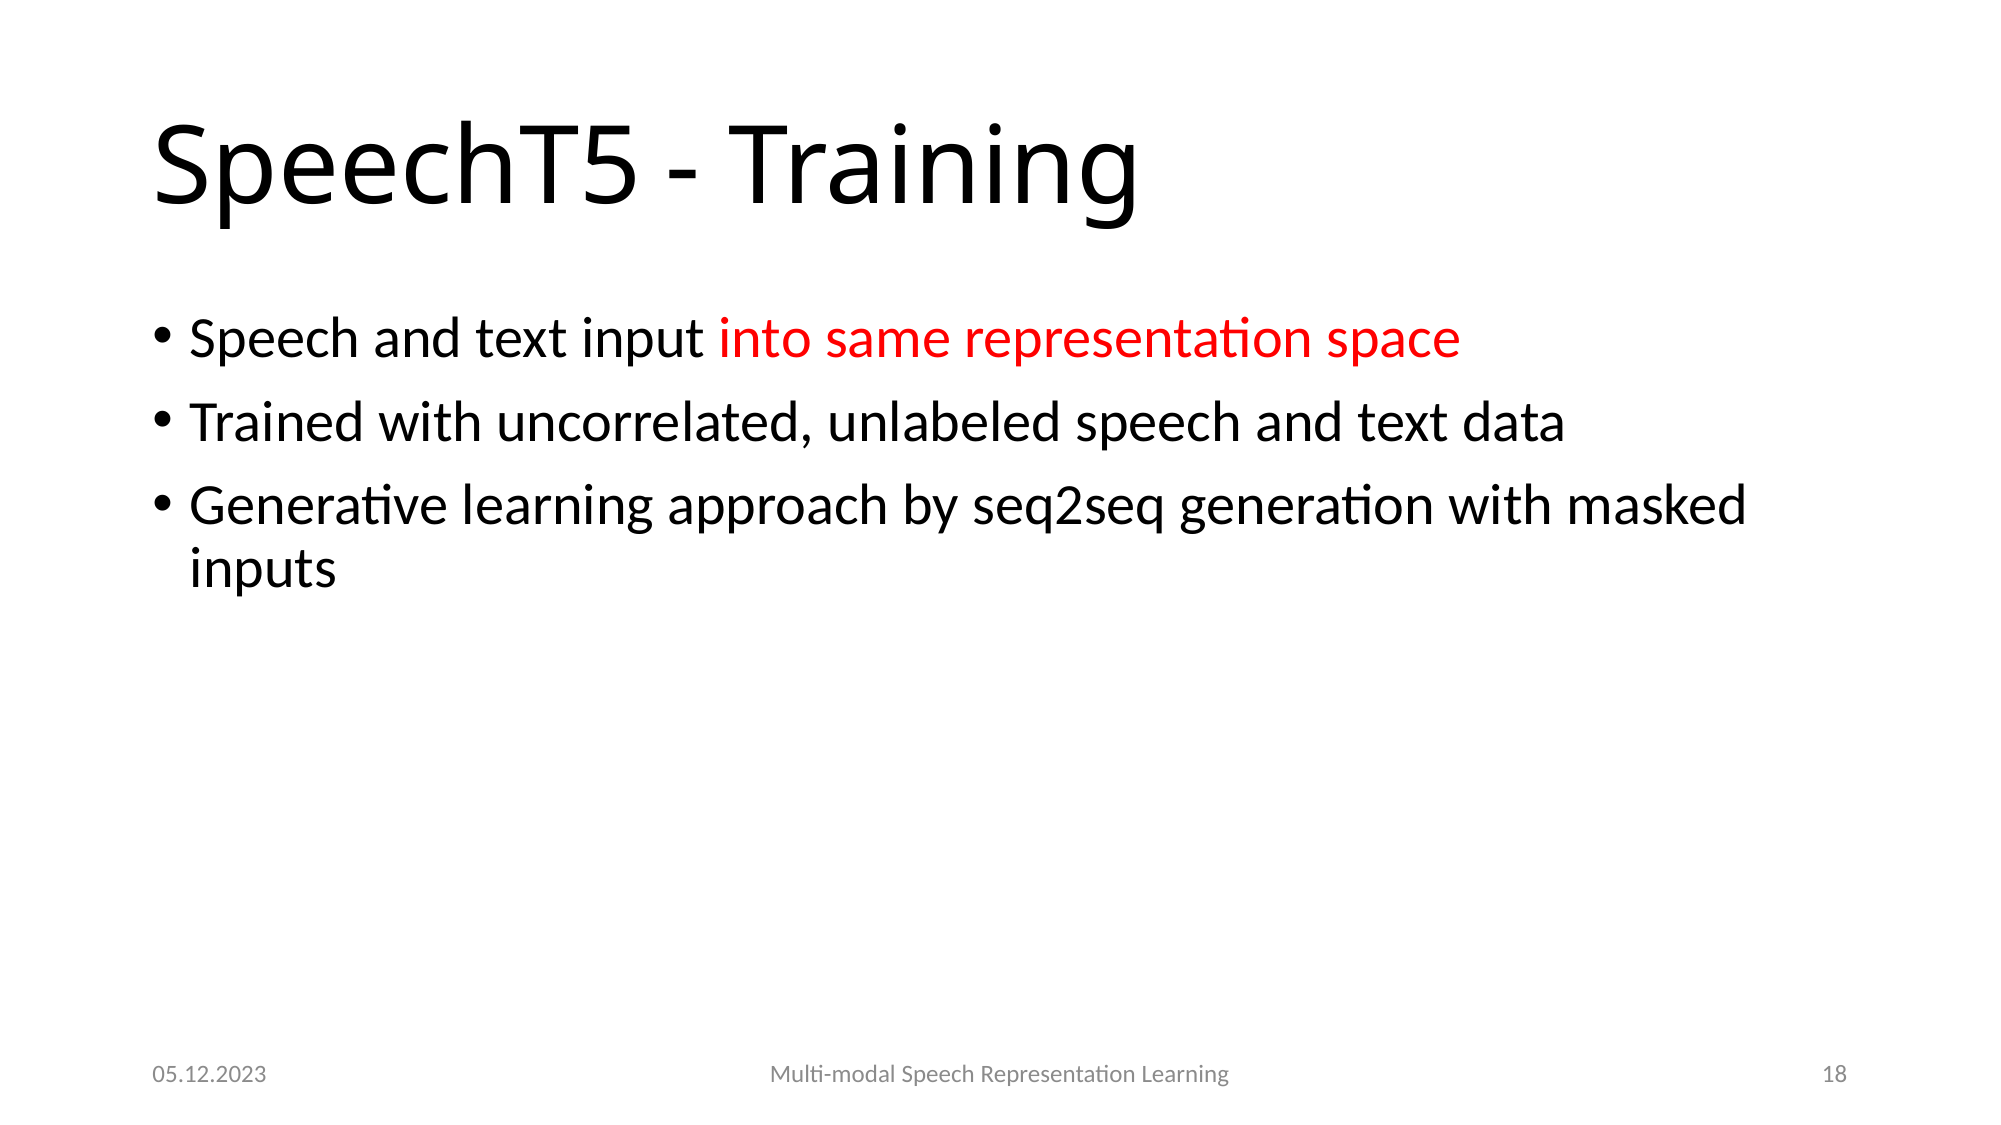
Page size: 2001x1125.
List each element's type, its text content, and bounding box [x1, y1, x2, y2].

title SpeechT5 - Training [137, 59, 1863, 278]
list Speech and text input into same representation space Trained with uncorrelated, unlabeled speech and text data Generative learning approach by seq2seq generation with masked inputs [137, 299, 1863, 1014]
slide_number 18 [1412, 1042, 1863, 1103]
footer Multi-modal Speech Representation Learning [662, 1042, 1338, 1103]
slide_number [137, 1042, 588, 1103]
